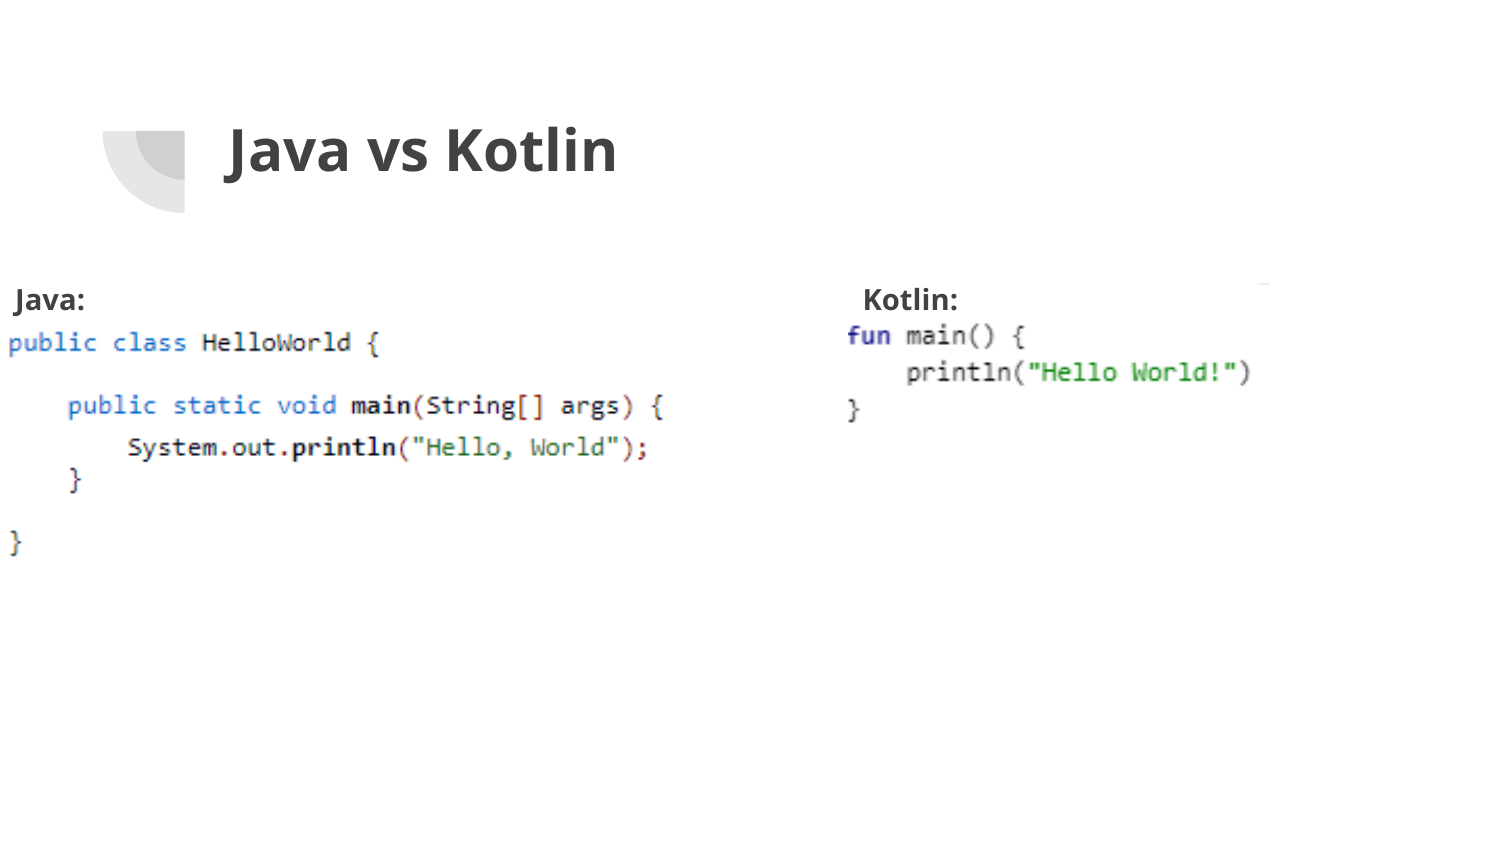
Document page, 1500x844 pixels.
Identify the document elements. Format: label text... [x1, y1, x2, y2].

list Kotlin: [847, 261, 1433, 386]
title Java vs Kotlin [213, 98, 1368, 263]
picture [0, 283, 1270, 592]
list Java: [0, 261, 586, 318]
